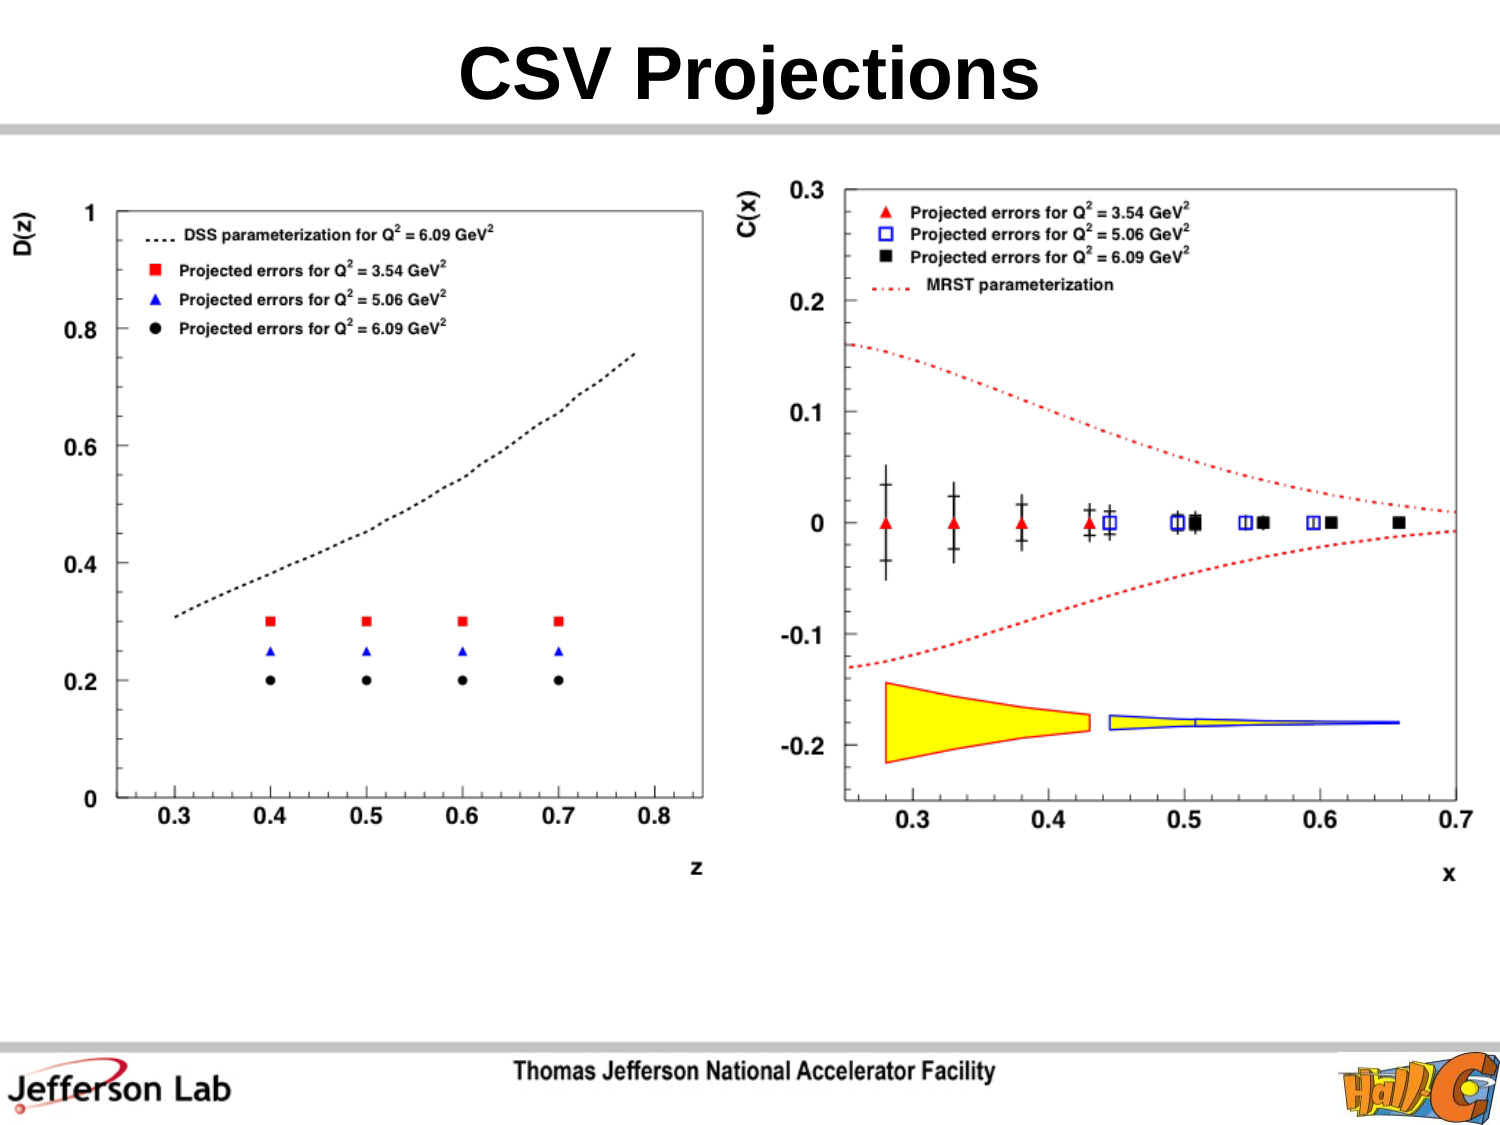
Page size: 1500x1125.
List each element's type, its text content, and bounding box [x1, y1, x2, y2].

title CSV Projections [112, 12, 1388, 138]
picture [0, 0, 1500, 1125]
